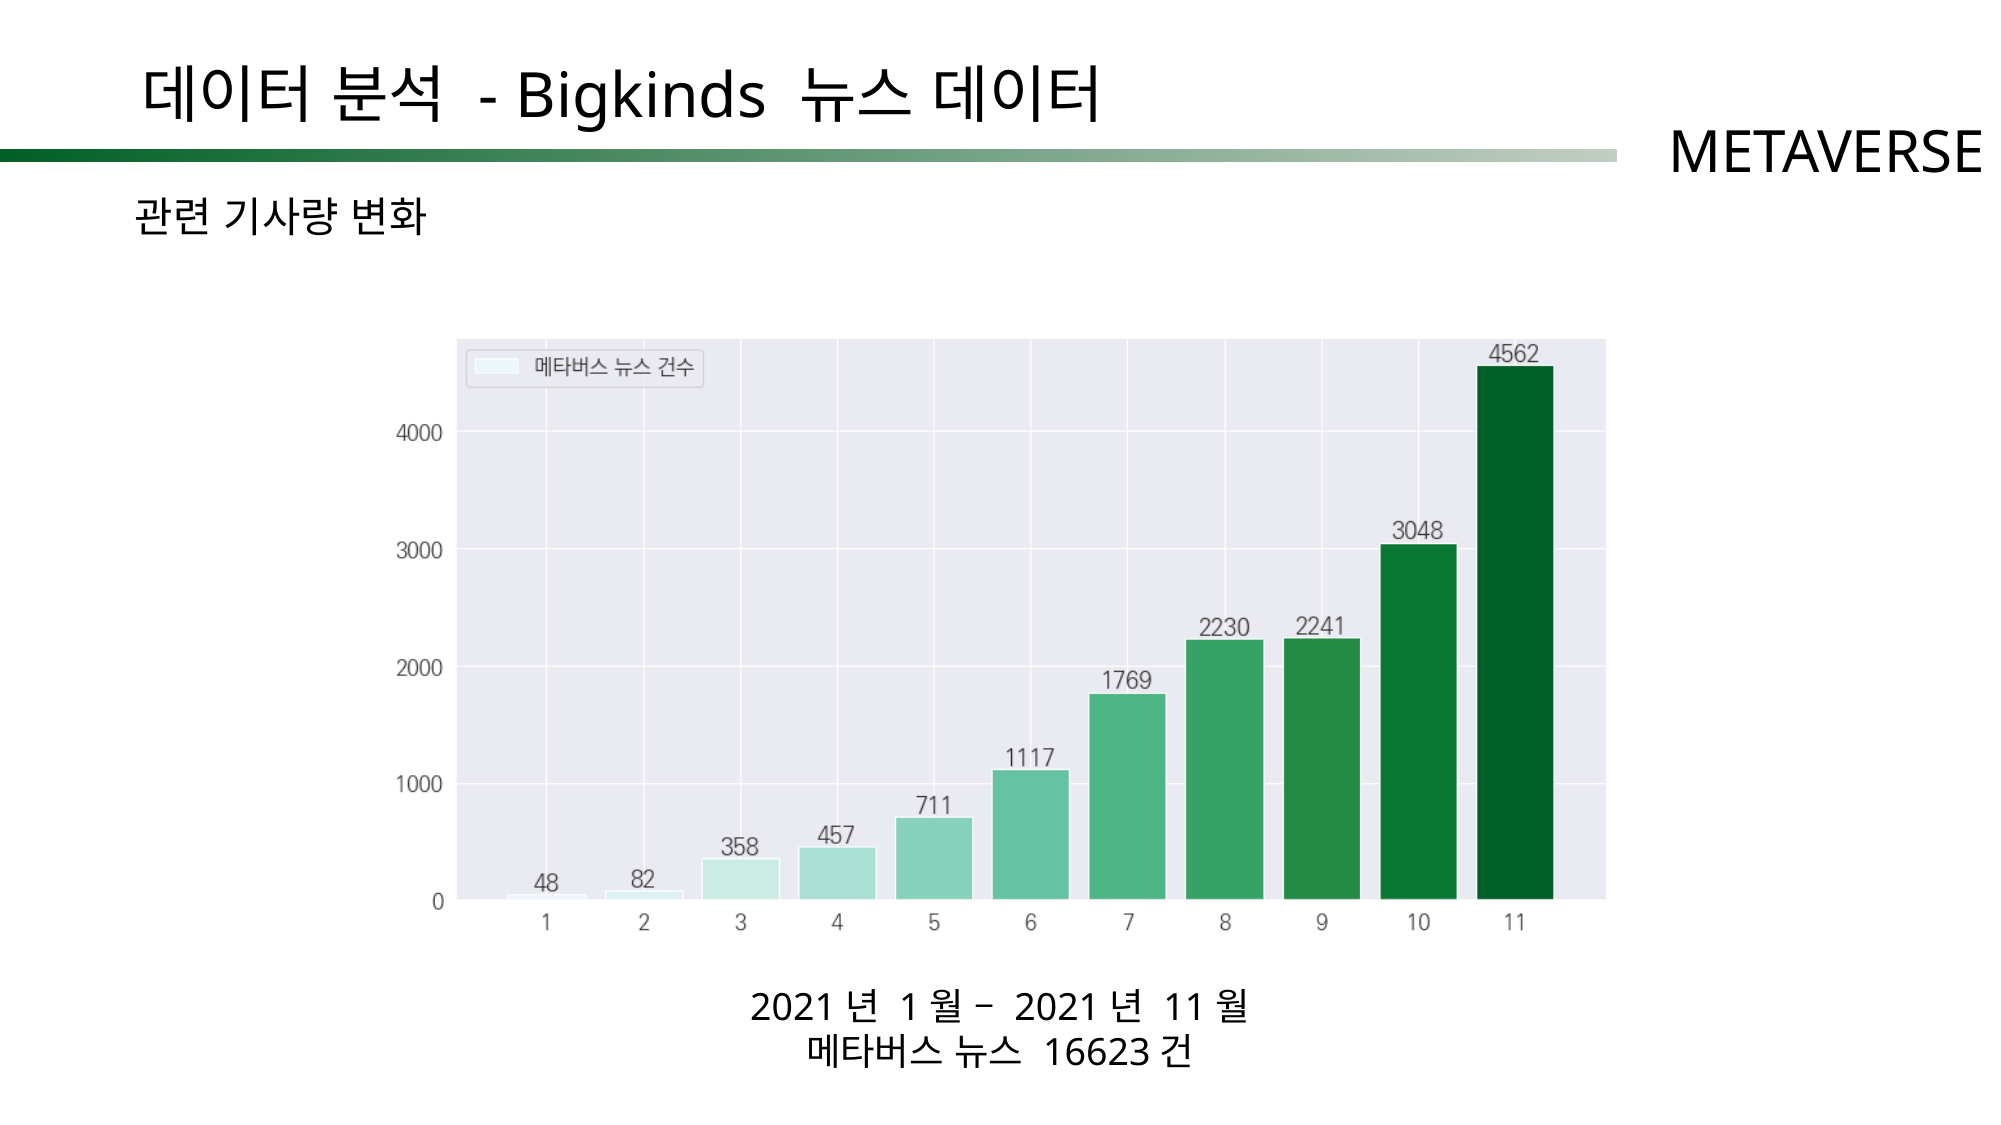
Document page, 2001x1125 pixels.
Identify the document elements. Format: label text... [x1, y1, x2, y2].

text_box 데이터 분석 - Bigkinds 뉴스 데이터 [126, 47, 1439, 138]
text_box 관련 기사량 변화 [120, 183, 443, 249]
text_box METAVERSE [1616, 106, 2000, 192]
text_box [0, 149, 1616, 162]
picture [386, 330, 1614, 942]
text_box 2021년 1월 – 2021년 11월 메타버스 뉴스 16623건 [735, 975, 1265, 1080]
